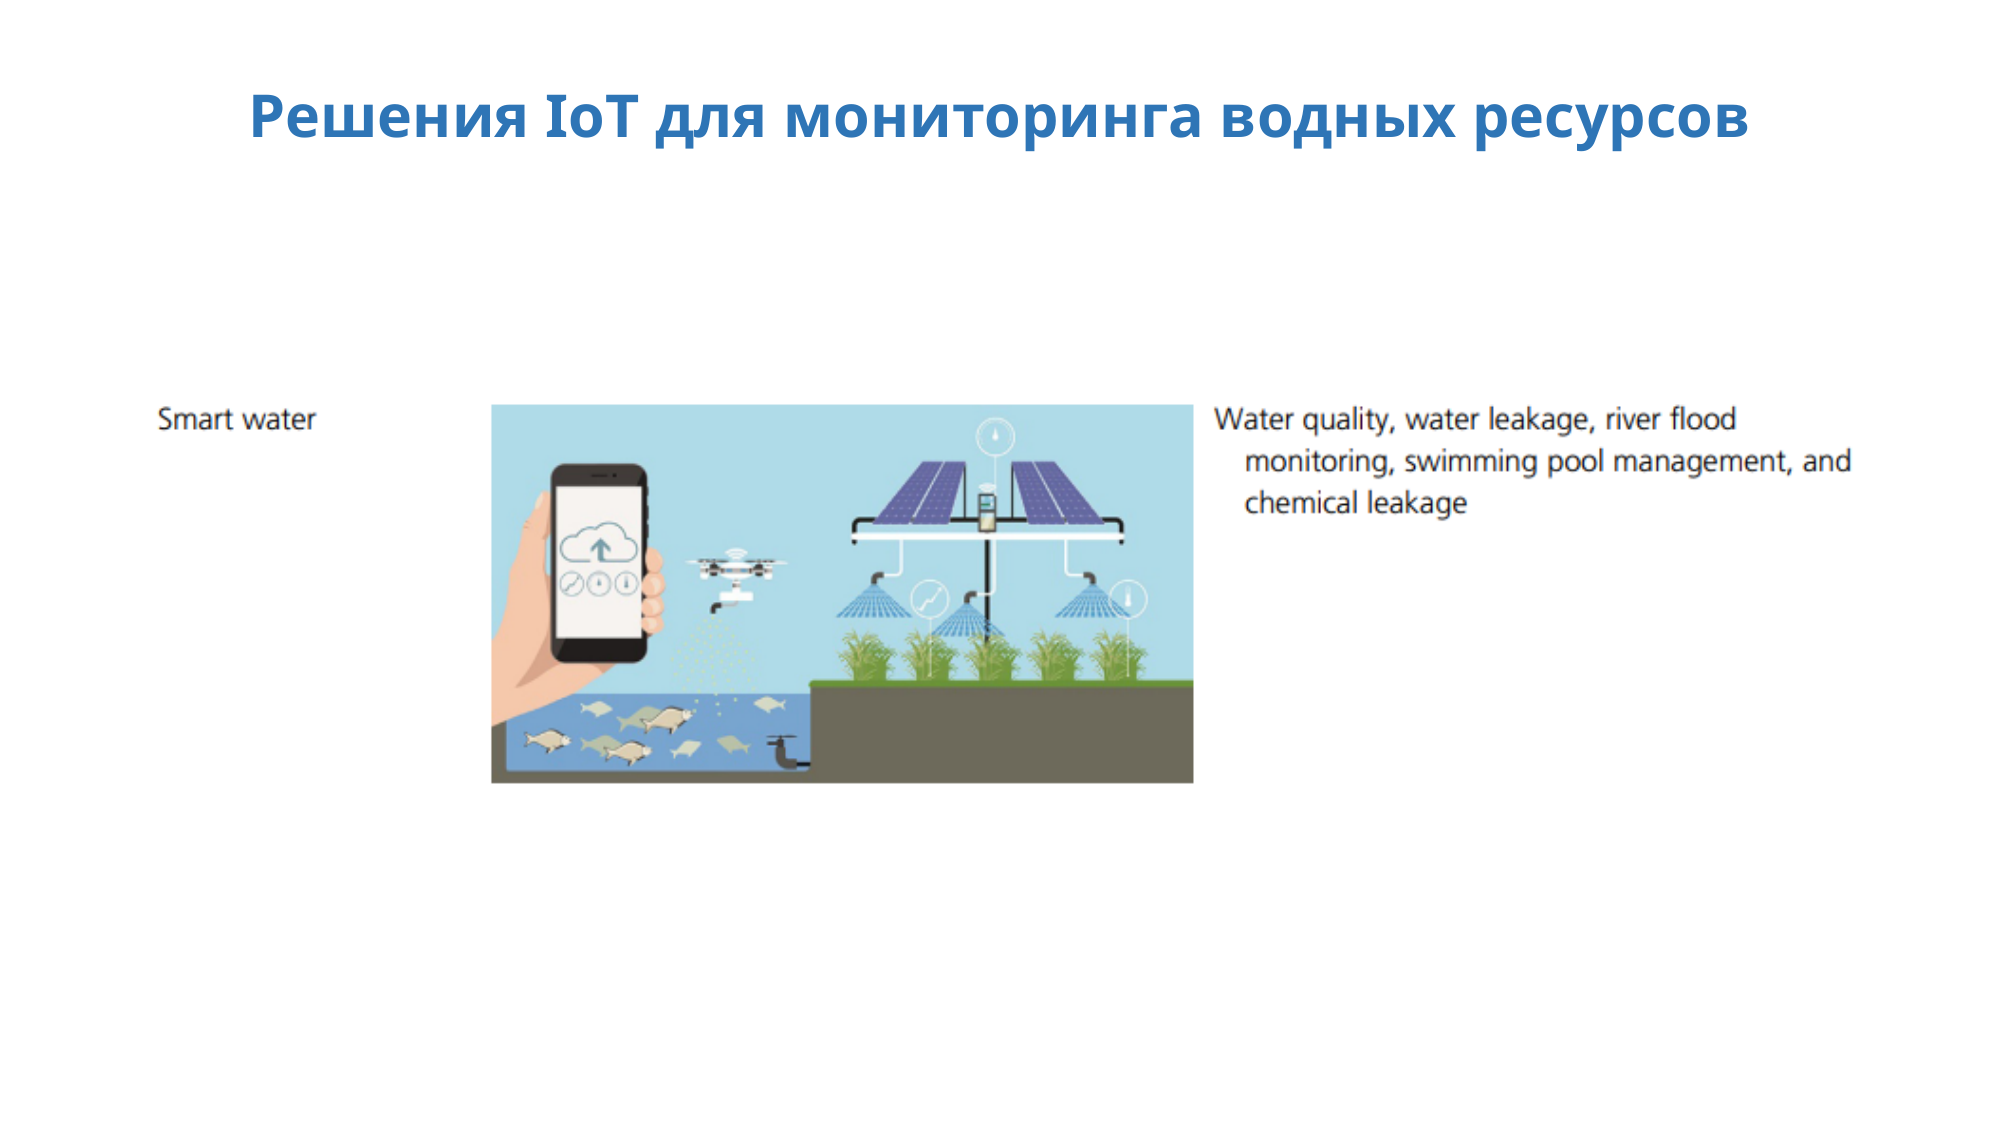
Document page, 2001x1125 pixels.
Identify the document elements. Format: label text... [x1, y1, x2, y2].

picture [137, 367, 1877, 797]
title Решения IoT для мониторинга водных ресурсов [137, 59, 1863, 177]
